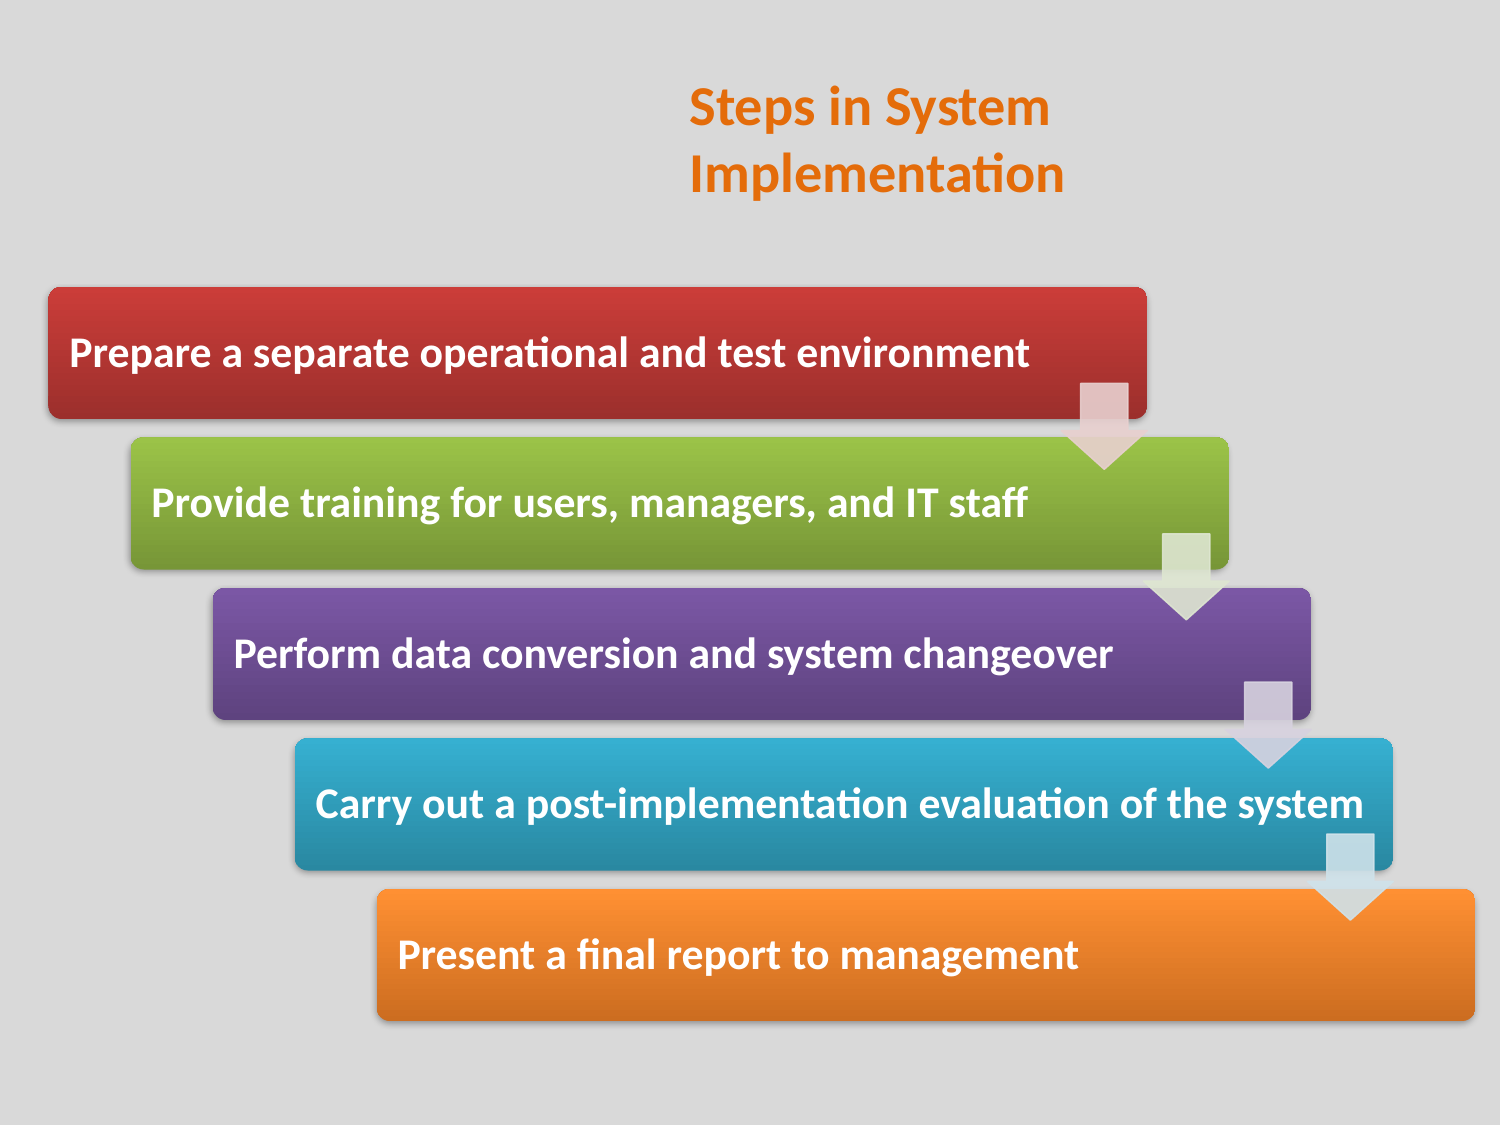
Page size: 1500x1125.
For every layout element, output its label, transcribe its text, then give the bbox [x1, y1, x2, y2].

title Steps in System Implementation [674, 61, 1424, 212]
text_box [48, 286, 1476, 1022]
